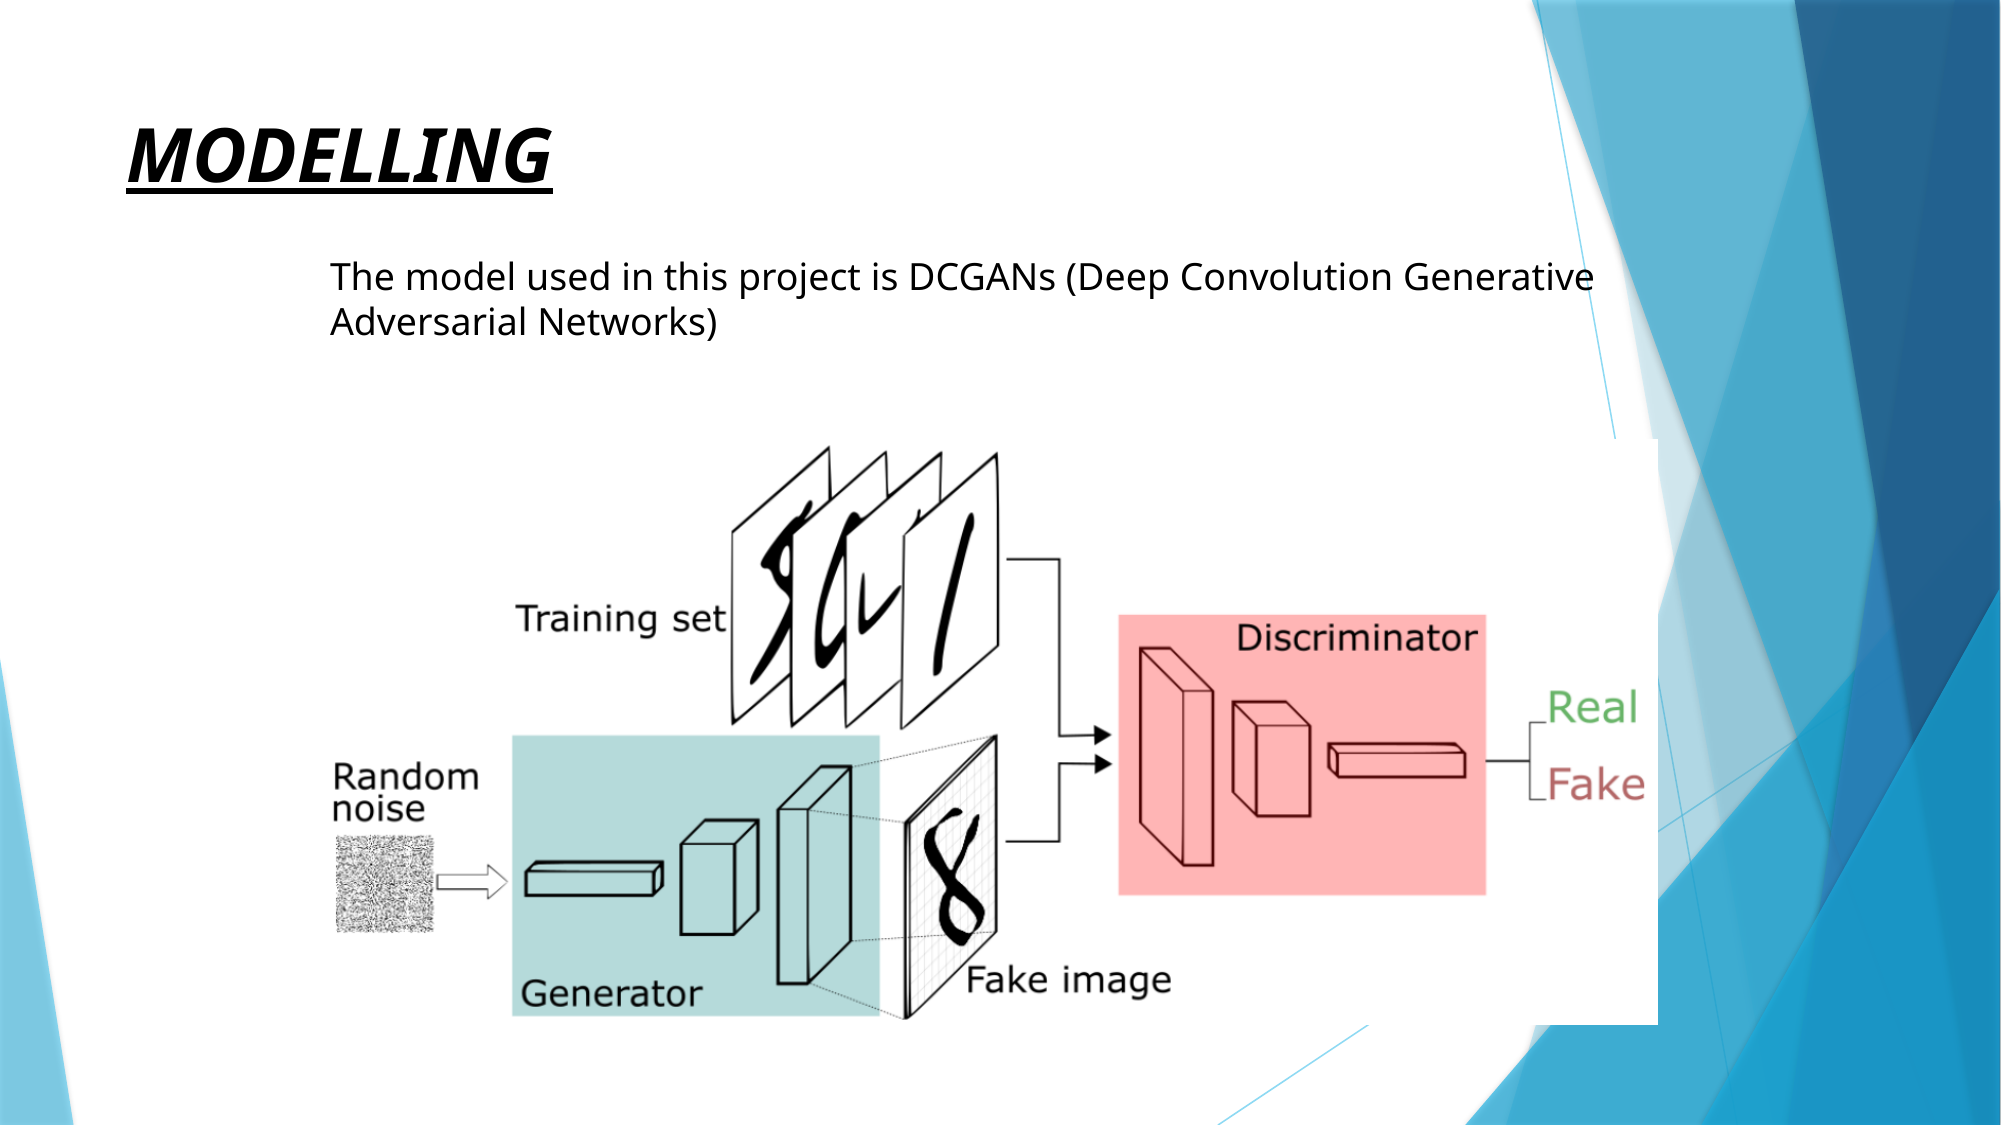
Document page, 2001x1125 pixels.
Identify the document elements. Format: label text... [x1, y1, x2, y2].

title MODELLING [111, 99, 1522, 317]
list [282, 439, 1659, 1026]
text_box The model used in this project is DCGANs (Deep Convolution Generative Adversarial Networks) [315, 245, 1627, 351]
